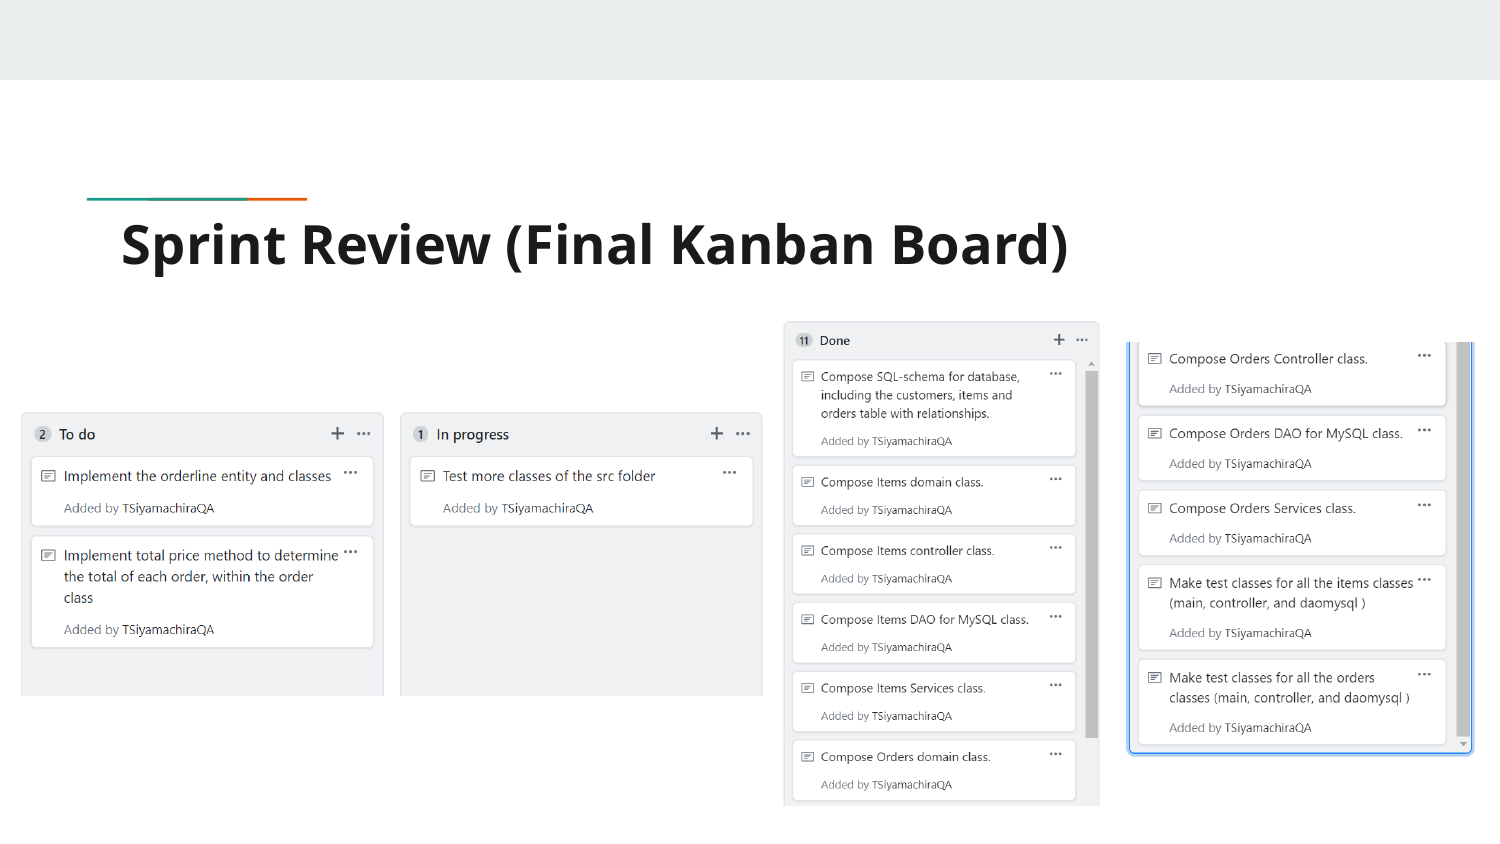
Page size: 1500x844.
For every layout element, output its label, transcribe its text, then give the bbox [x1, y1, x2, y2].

picture [781, 315, 1105, 806]
title Sprint Review (Final Kanban Board) [106, 194, 1369, 283]
picture [1120, 342, 1484, 760]
picture [14, 406, 766, 696]
